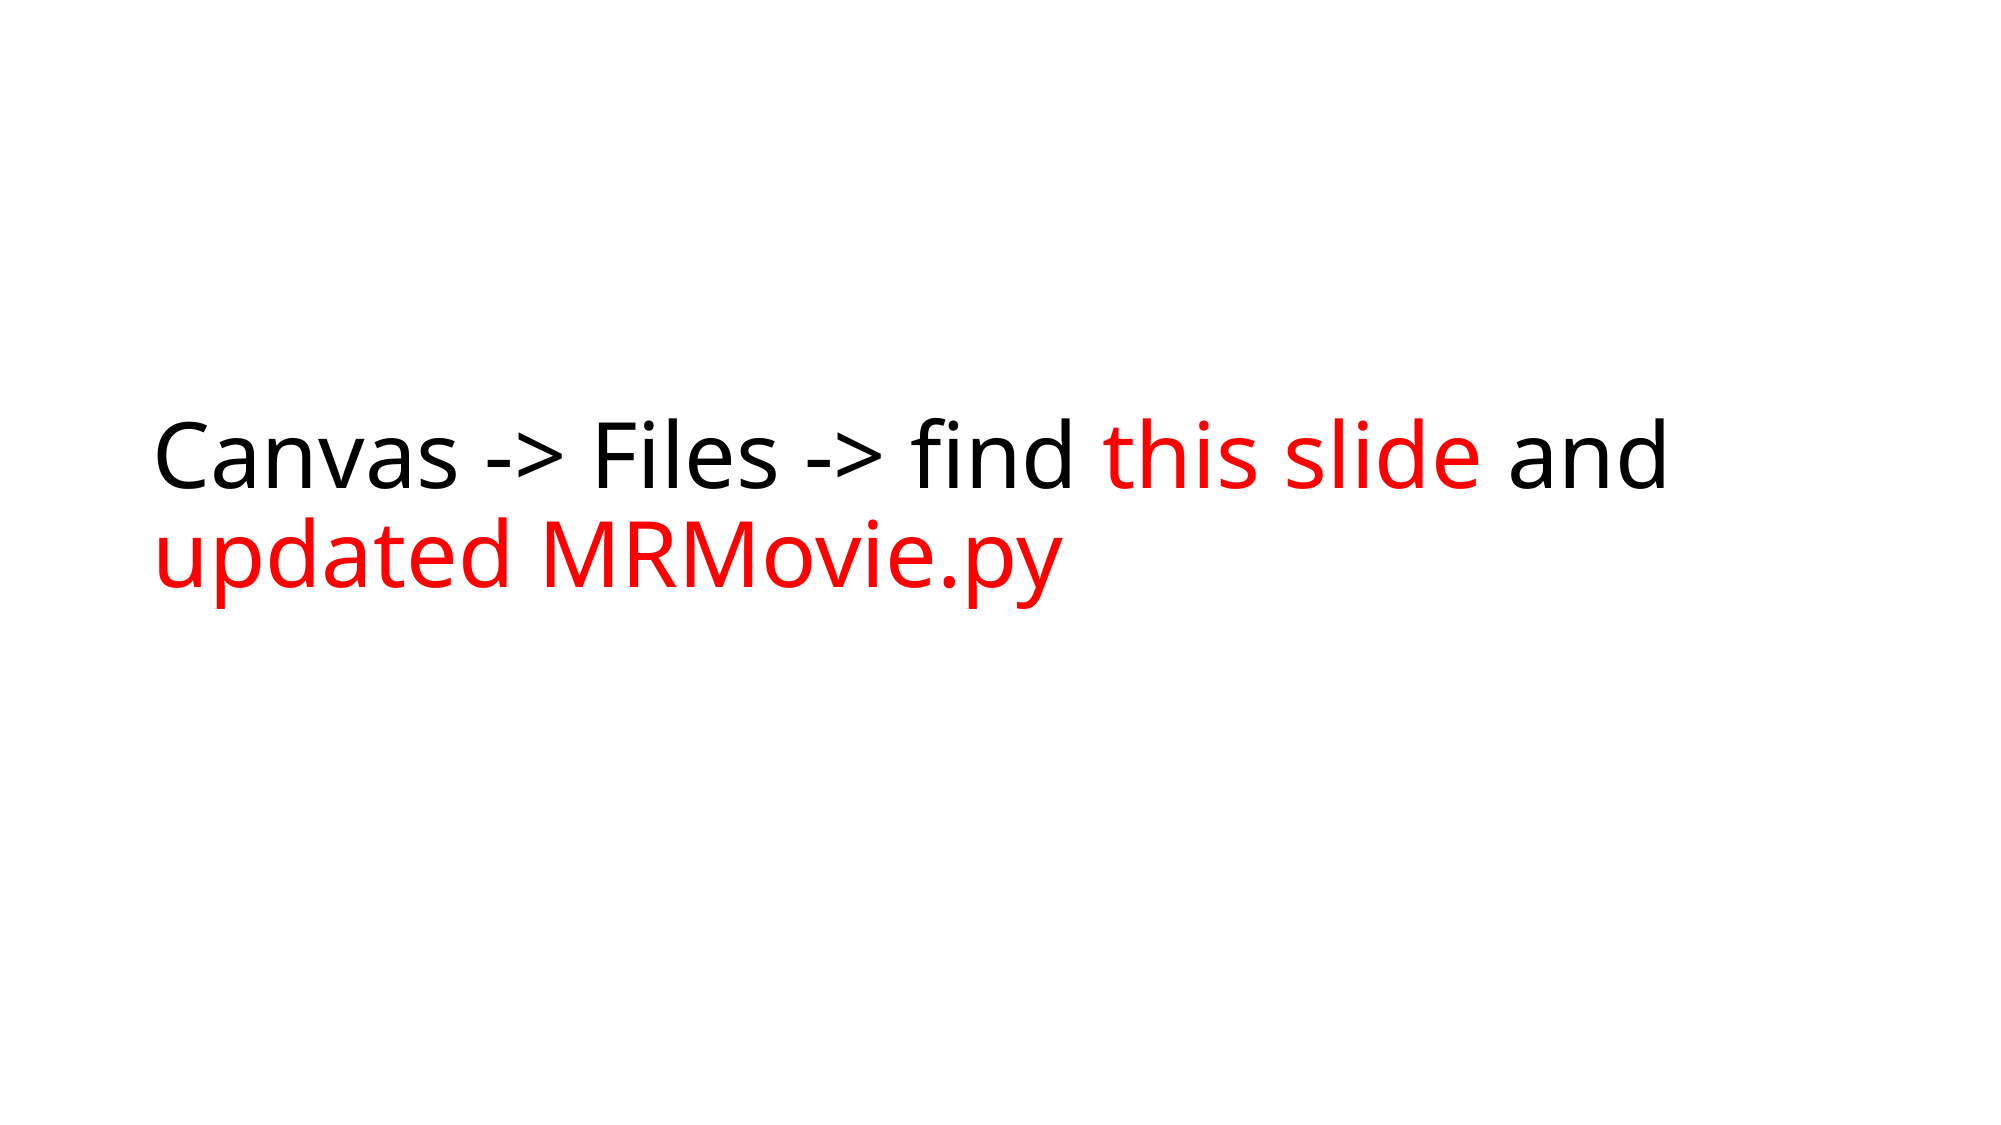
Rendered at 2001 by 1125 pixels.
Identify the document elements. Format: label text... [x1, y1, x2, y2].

title Canvas -> Files -> find this slide and updated MRMovie.py [137, 59, 1863, 958]
